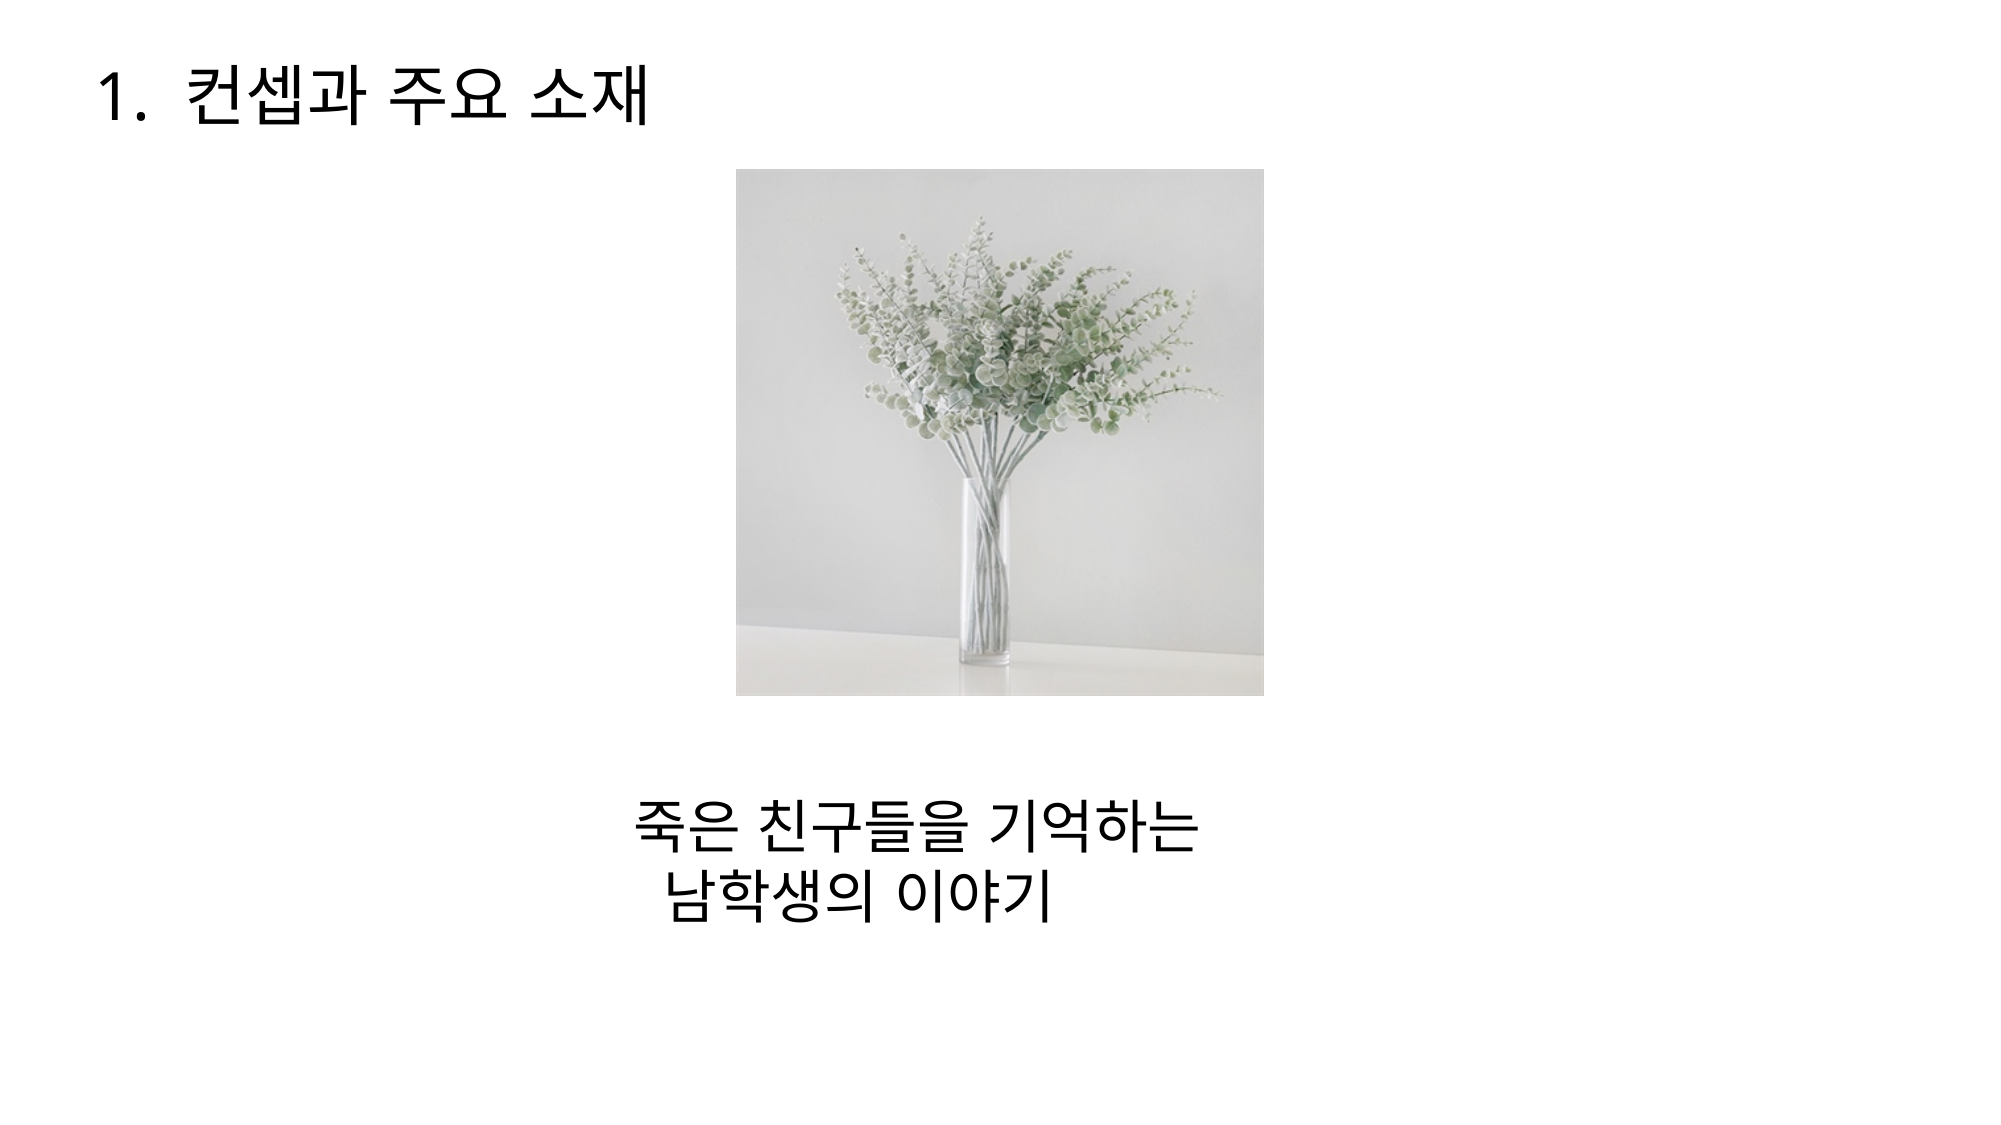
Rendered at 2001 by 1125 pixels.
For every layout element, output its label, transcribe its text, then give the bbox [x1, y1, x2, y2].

text_box 1. 컨셉과 주요 소재 [80, 46, 1183, 231]
picture [736, 169, 1264, 696]
text_box 죽은 친구들을 기억하는 남학생의 이야기 [618, 737, 1426, 1028]
